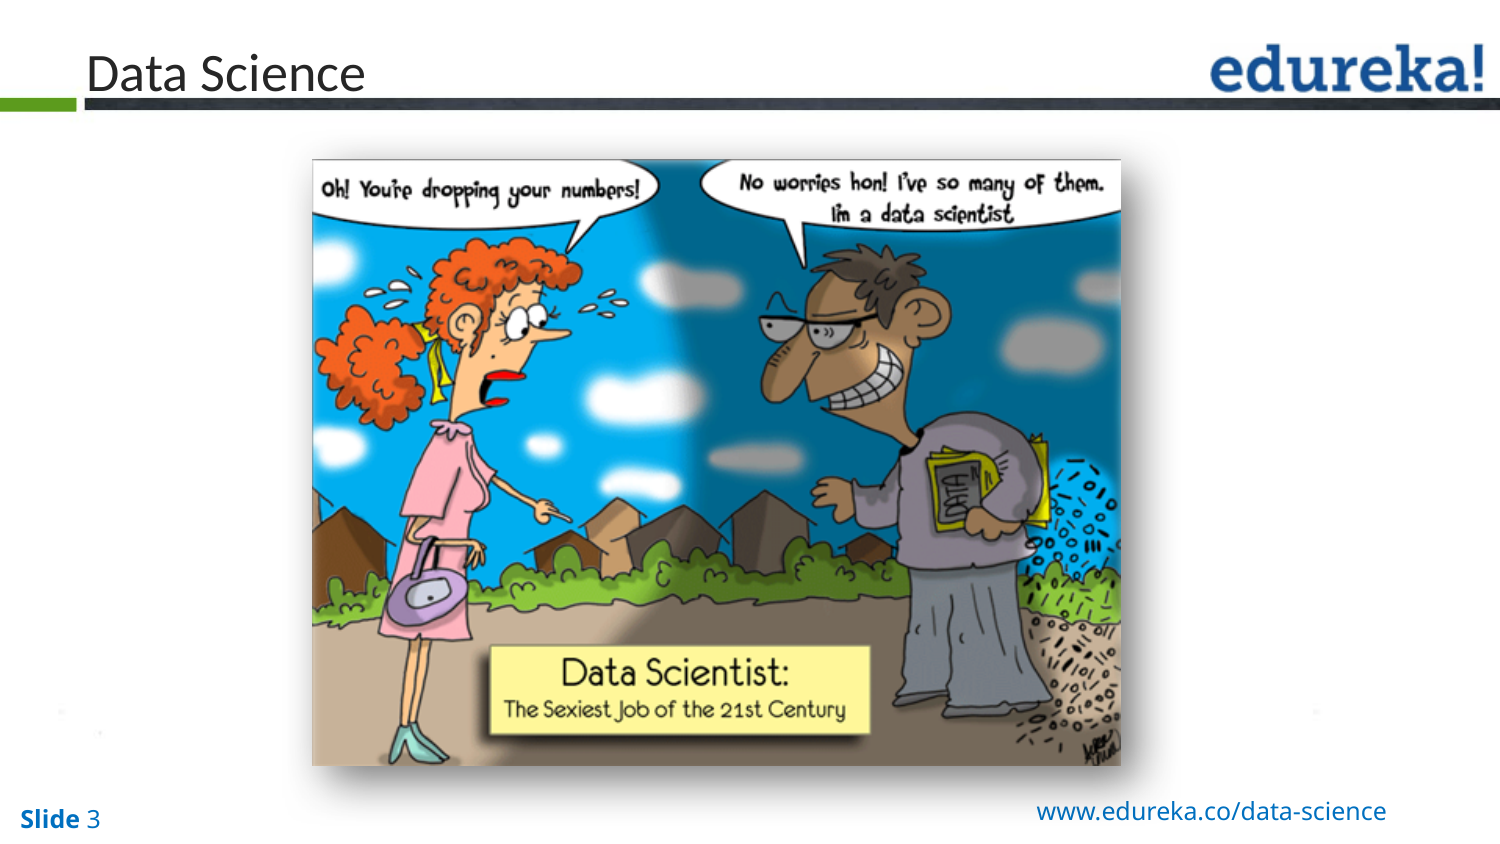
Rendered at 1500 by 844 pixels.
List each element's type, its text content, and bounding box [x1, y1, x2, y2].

picture [0, 0, 1500, 844]
text_box Data Science [71, 29, 1450, 115]
